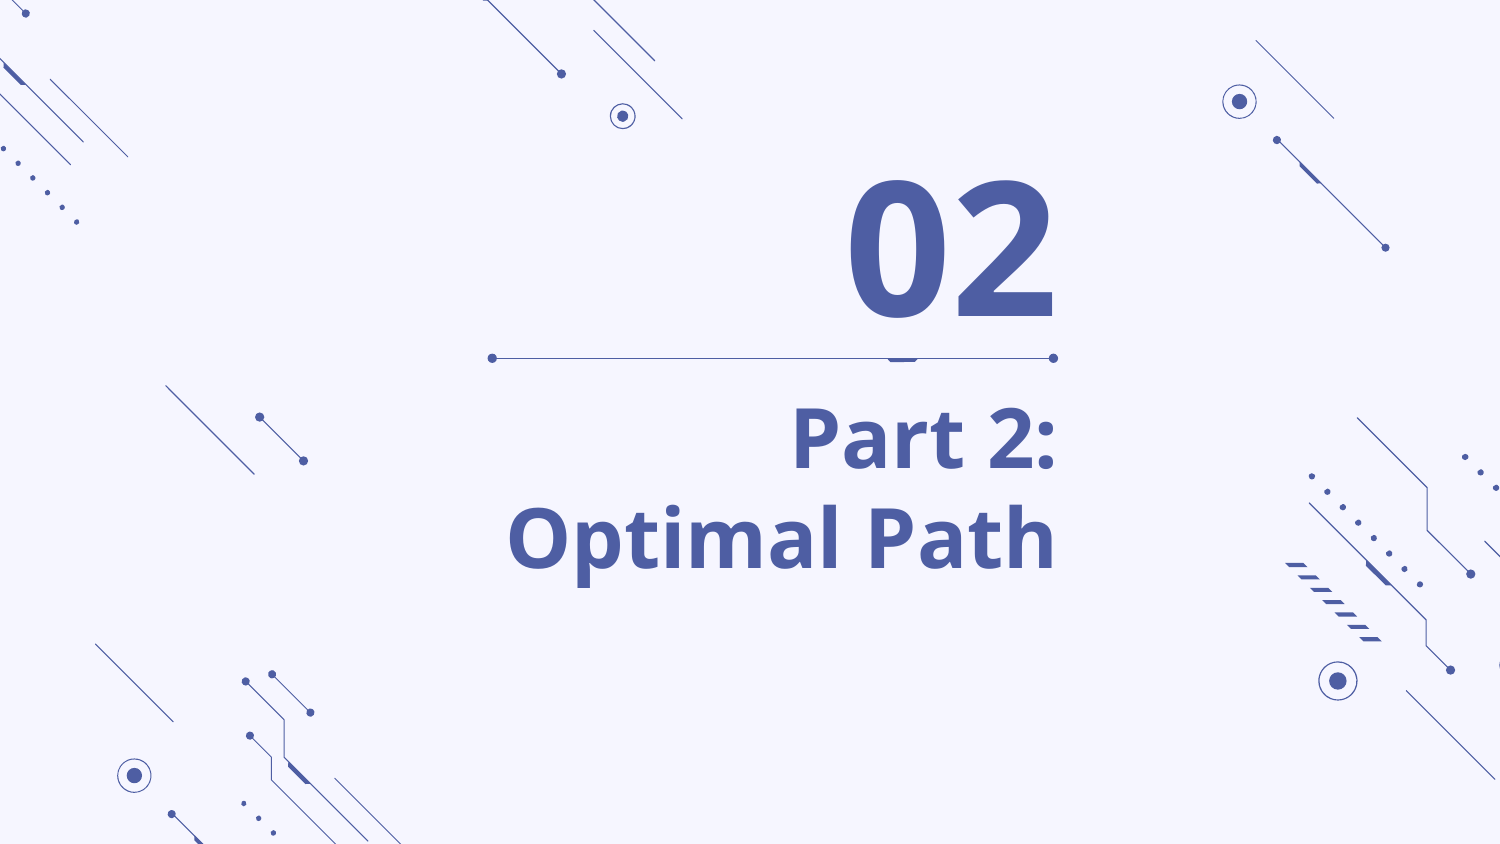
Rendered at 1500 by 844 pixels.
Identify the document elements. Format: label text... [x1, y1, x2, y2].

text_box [164, 384, 309, 476]
title Part 2: Optimal Path [426, 385, 1074, 587]
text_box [487, 342, 1059, 375]
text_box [1284, 417, 1500, 781]
title 02 [426, 129, 1074, 322]
